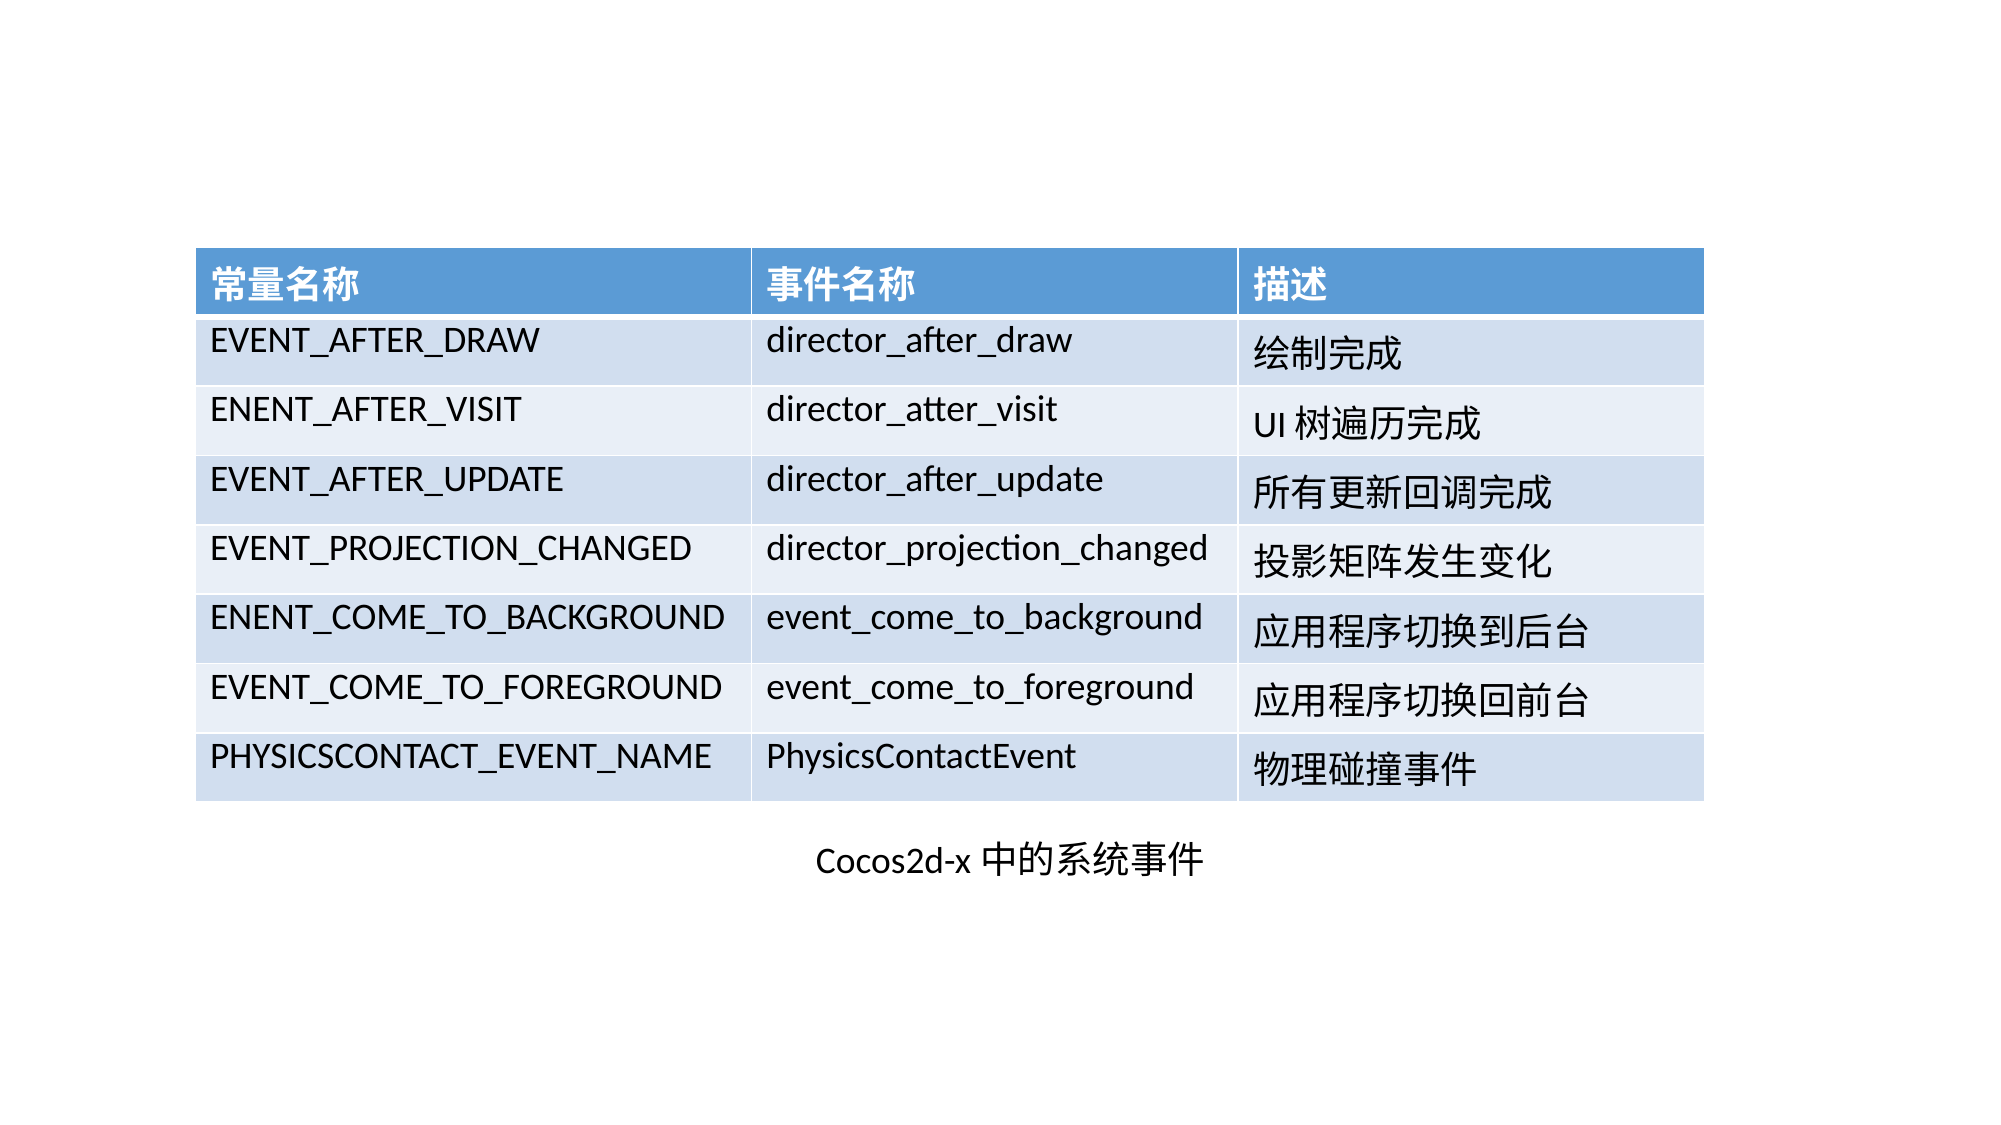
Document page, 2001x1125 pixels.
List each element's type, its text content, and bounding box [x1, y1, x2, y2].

table_cell director_atter_visit [752, 387, 1237, 455]
table_cell 绘制完成 [1239, 320, 1704, 385]
table_cell 投影矩阵发生变化 [1239, 526, 1704, 593]
table_cell ENENT_COME_TO_BACKGROUND [196, 595, 751, 663]
table_header 描述 [1239, 248, 1704, 314]
table_header 常量名称 [196, 248, 751, 314]
table_cell director_projection_changed [752, 526, 1237, 593]
table_cell UI树遍历完成 [1239, 387, 1704, 455]
table_cell PhysicsContactEvent [752, 734, 1237, 801]
table_cell 应用程序切换回前台 [1239, 664, 1704, 732]
table_cell director_after_update [752, 456, 1237, 524]
table_cell EVENT_AFTER_UPDATE [196, 456, 751, 524]
table_cell director_after_draw [752, 320, 1237, 385]
table_header 事件名称 [752, 248, 1237, 314]
table_cell 物理碰撞事件 [1239, 734, 1704, 801]
table_cell event_come_to_background [752, 595, 1237, 663]
table_cell EVENT_PROJECTION_CHANGED [196, 526, 751, 593]
table_cell EVENT_COME_TO_FOREGROUND [196, 664, 751, 732]
table_cell EVENT_AFTER_DRAW [196, 320, 751, 385]
table_cell 所有更新回调完成 [1239, 456, 1704, 524]
text_box Cocos2d-x中的系统事件 [801, 828, 1221, 889]
table_cell 应用程序切换到后台 [1239, 595, 1704, 663]
table_cell PHYSICSCONTACT_EVENT_NAME [196, 734, 751, 801]
table_cell event_come_to_foreground [752, 664, 1237, 732]
table_cell ENENT_AFTER_VISIT [196, 387, 751, 455]
